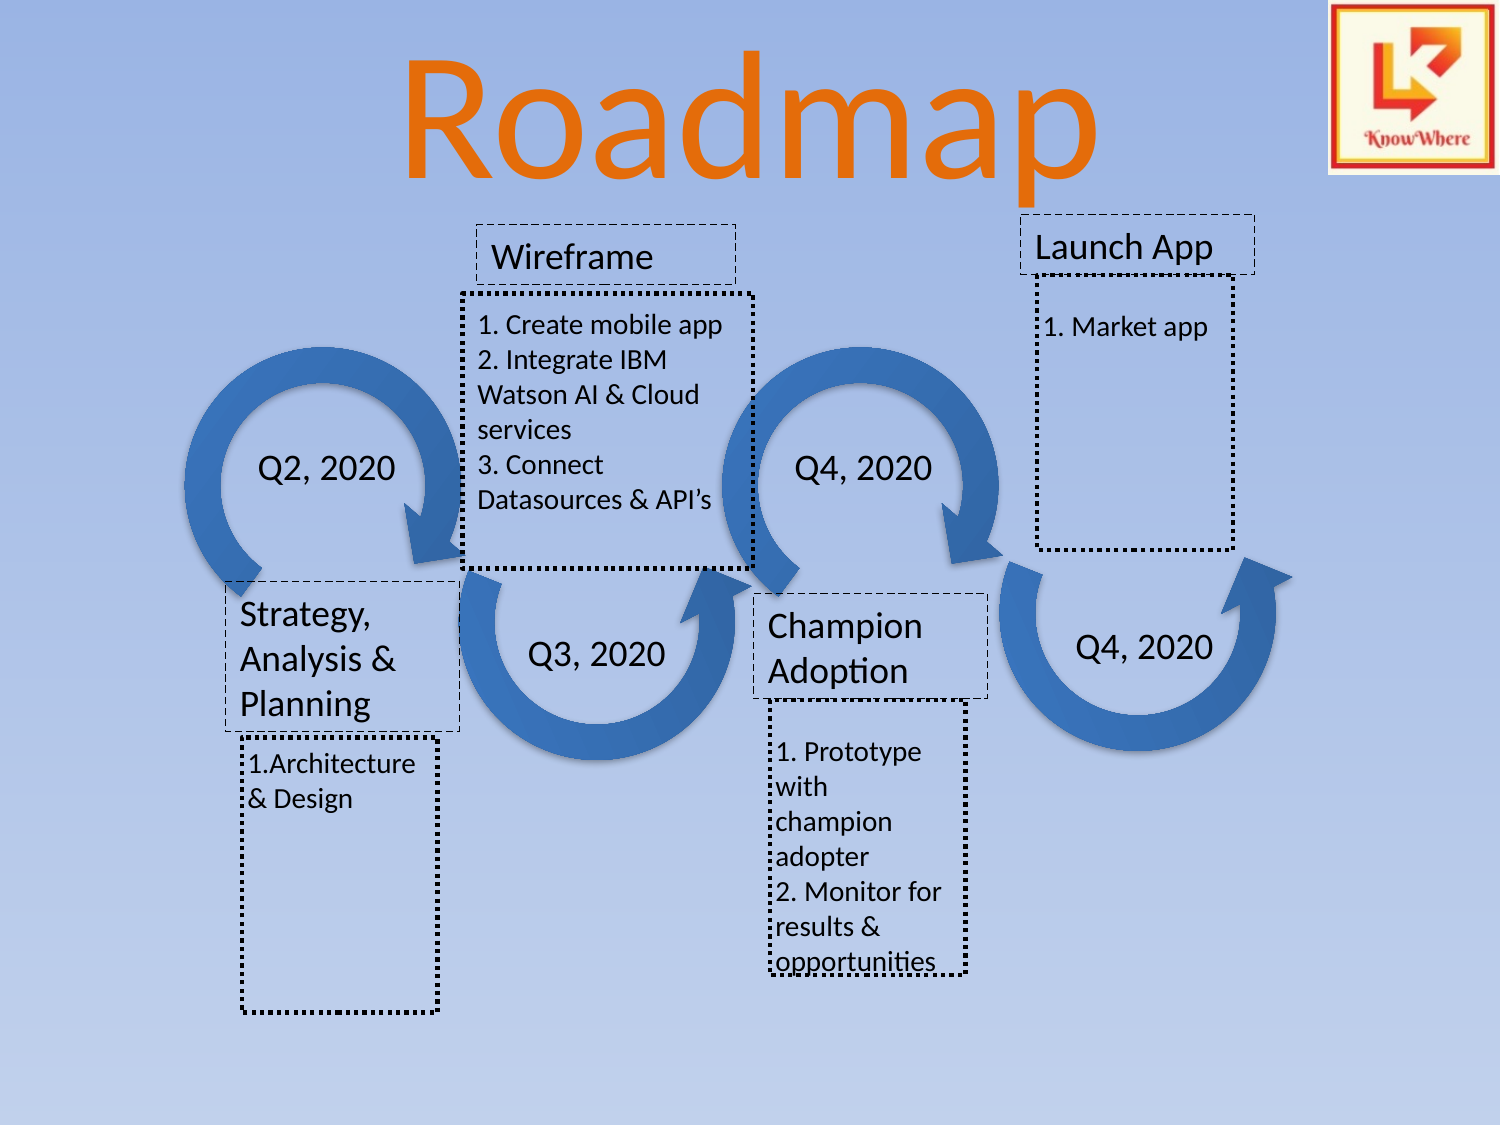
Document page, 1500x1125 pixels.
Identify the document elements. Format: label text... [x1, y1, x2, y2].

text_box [463, 605, 747, 783]
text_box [162, 324, 457, 783]
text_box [757, 324, 1299, 783]
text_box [224, 581, 460, 1013]
text_box Roadmap [0, 0, 1500, 223]
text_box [462, 224, 754, 596]
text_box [1020, 214, 1256, 551]
picture [1327, 0, 1500, 176]
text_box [752, 593, 988, 988]
